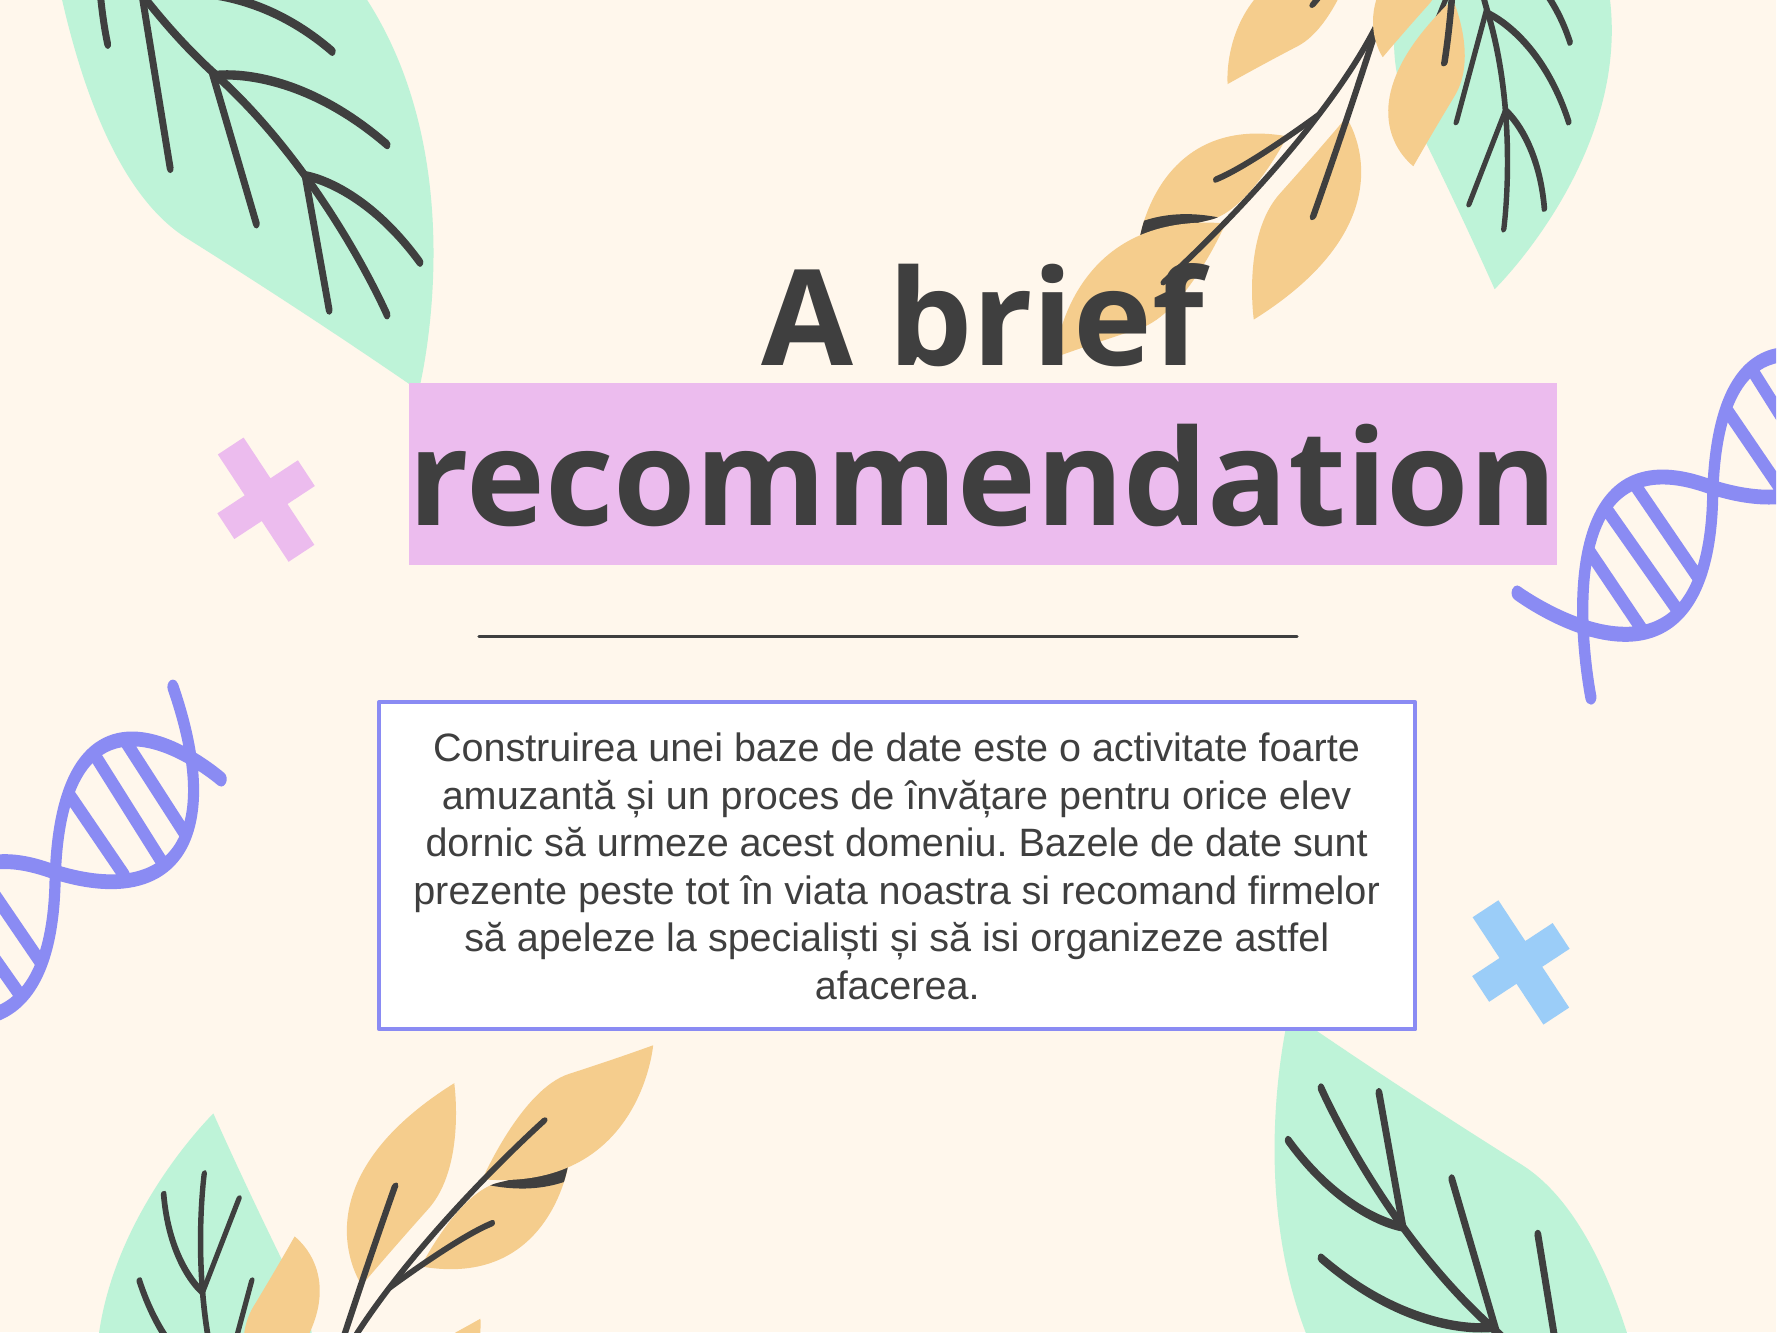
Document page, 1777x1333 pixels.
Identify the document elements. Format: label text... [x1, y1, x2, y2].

text_box [1472, 900, 1570, 1025]
subtitle Construirea unei baze de date este o activitate foarte amuzantă și un proces de învățare pentru orice elev dornic să urmeze acest domeniu. Bazele de date sunt prezente peste tot în viata noastra si recomand firmelor să apeleze la specialiști și să isi organizeze astfel afacerea. [379, 702, 1416, 1030]
title A brief recommendation [369, 212, 1597, 525]
text_box [217, 437, 315, 562]
